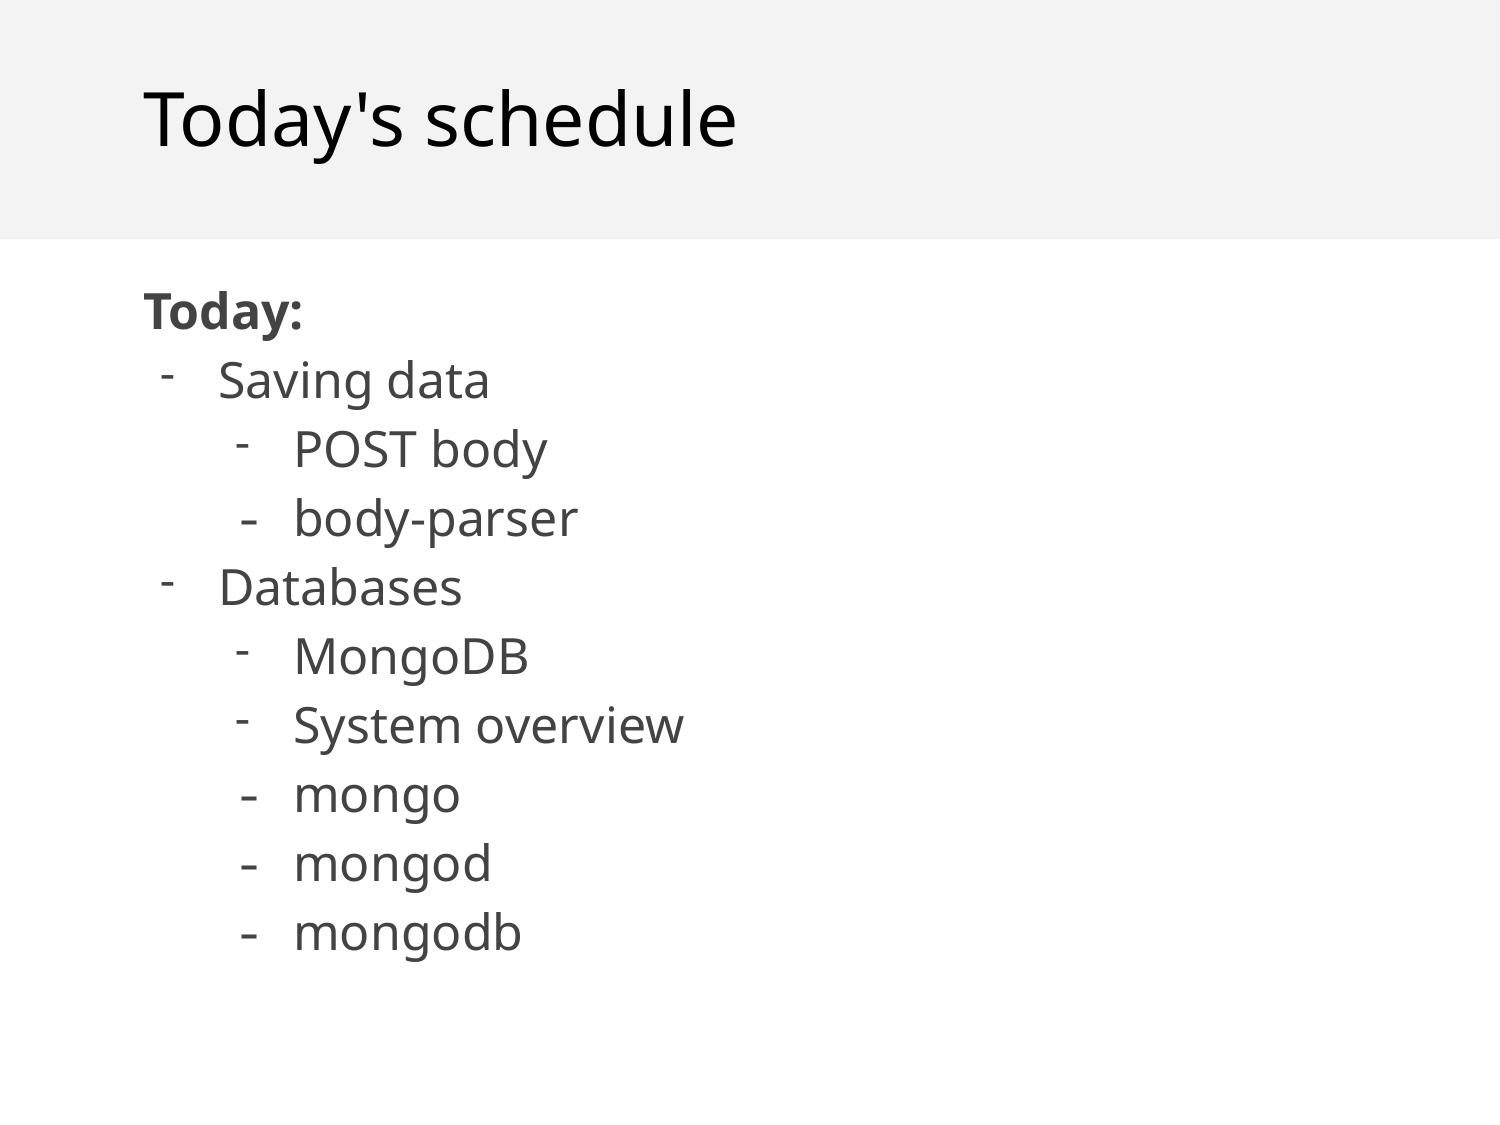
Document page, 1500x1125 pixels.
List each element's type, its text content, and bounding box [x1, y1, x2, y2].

text_box Today's schedule [128, 56, 1372, 183]
text_box Today: Saving data POST body body-parser Databases MongoDB System overview mongo mongod mongodb [128, 255, 1372, 1074]
